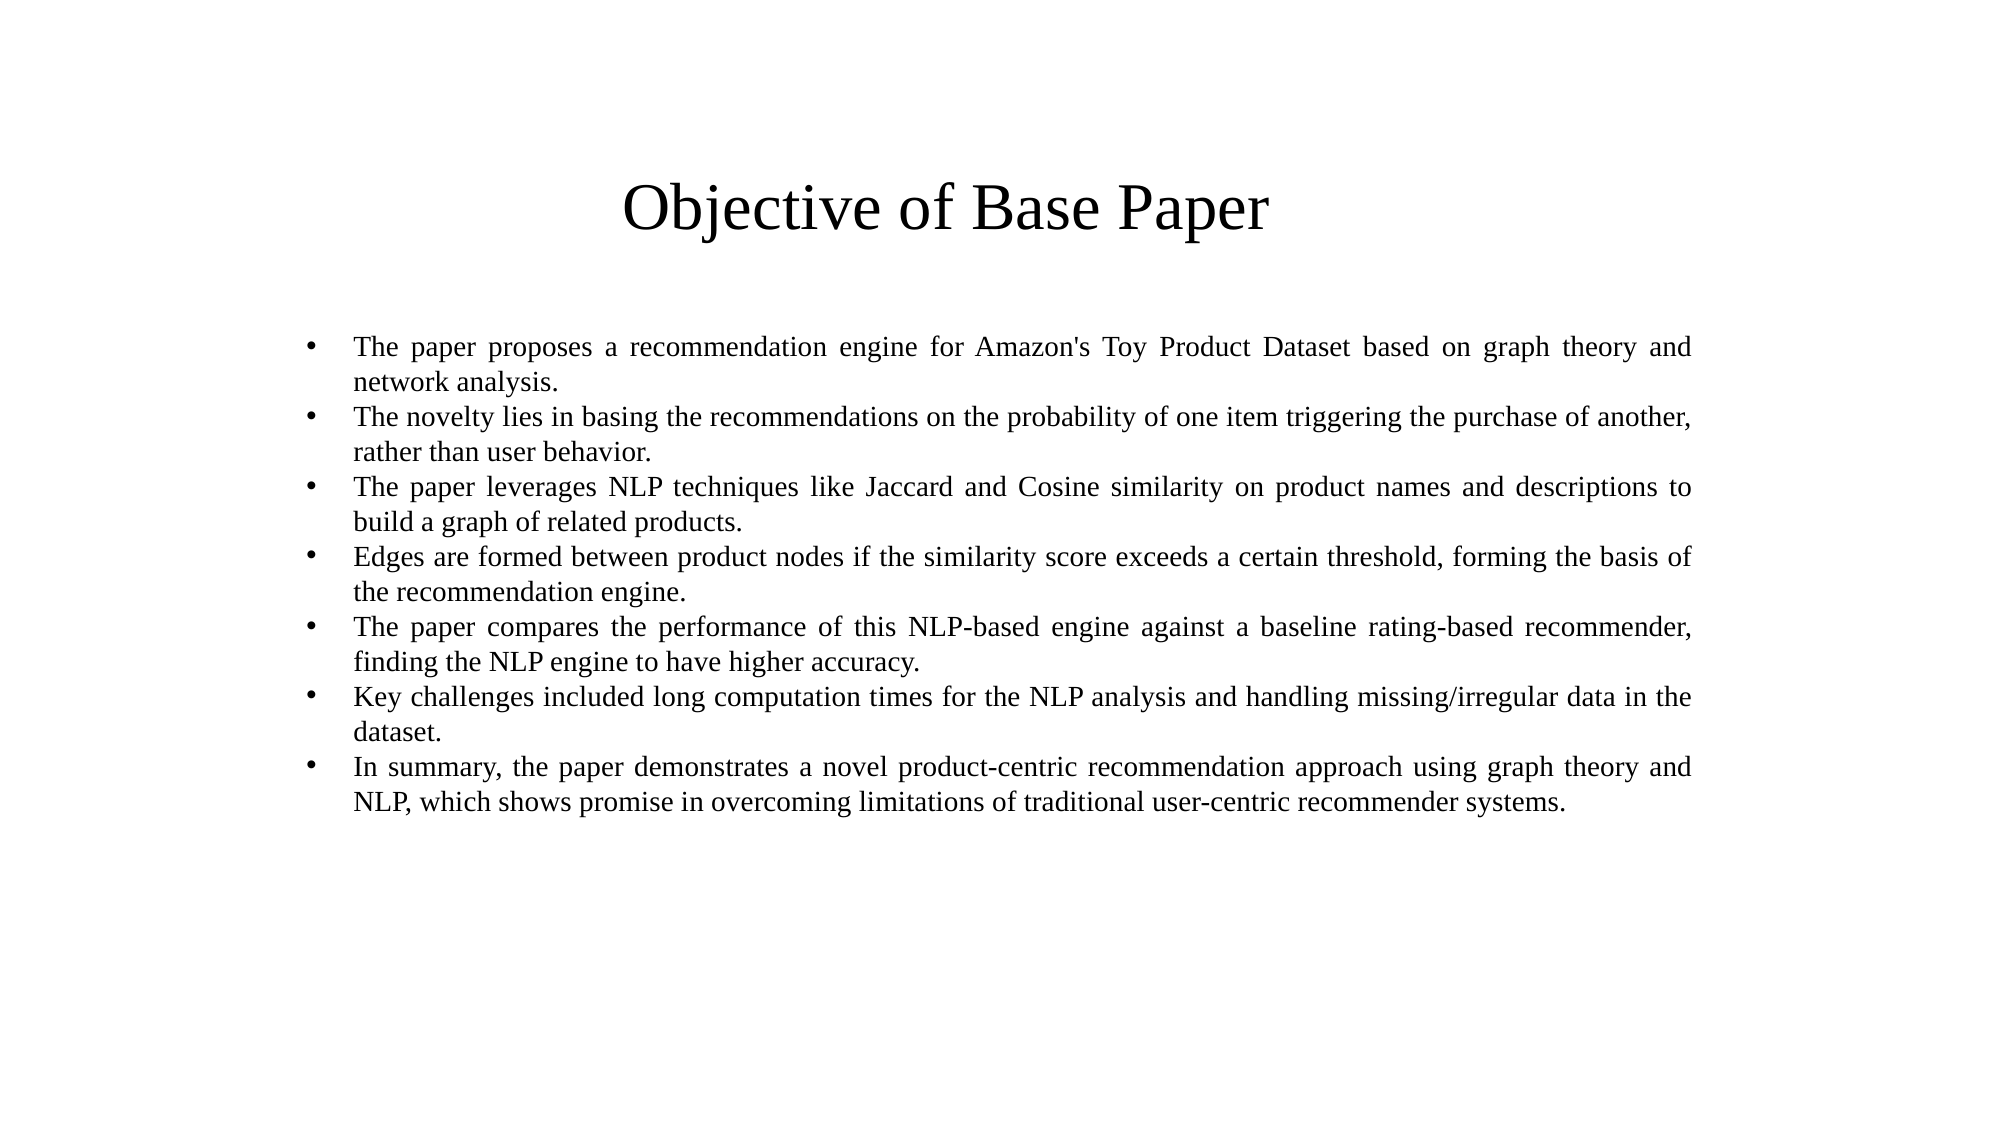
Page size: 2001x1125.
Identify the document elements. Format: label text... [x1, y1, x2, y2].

text_box Objective of Base Paper [446, 155, 1447, 250]
text_box The paper proposes a recommendation engine for Amazon's Toy Product Dataset based on graph theory and network analysis. The novelty lies in basing the recommendations on the probability of one item triggering the purchase of another, rather than user behavior. The paper leverages NLP techniques like Jaccard and Cosine similarity on product names and descriptions to build a graph of related products. Edges are formed between product nodes if the similarity score exceeds a certain threshold, forming the basis of the recommendation engine. The paper compares the performance of this NLP-based engine against a baseline rating-based recommender, finding the NLP engine to have higher accuracy. Key challenges included long computation times for the NLP analysis and handling missing/irregular data in the dataset. In summary, the paper demonstrates a novel product-centric recommendation approach using graph theory and NLP, which shows promise in overcoming limitations of traditional user-centric recommender systems. [291, 250, 1709, 825]
